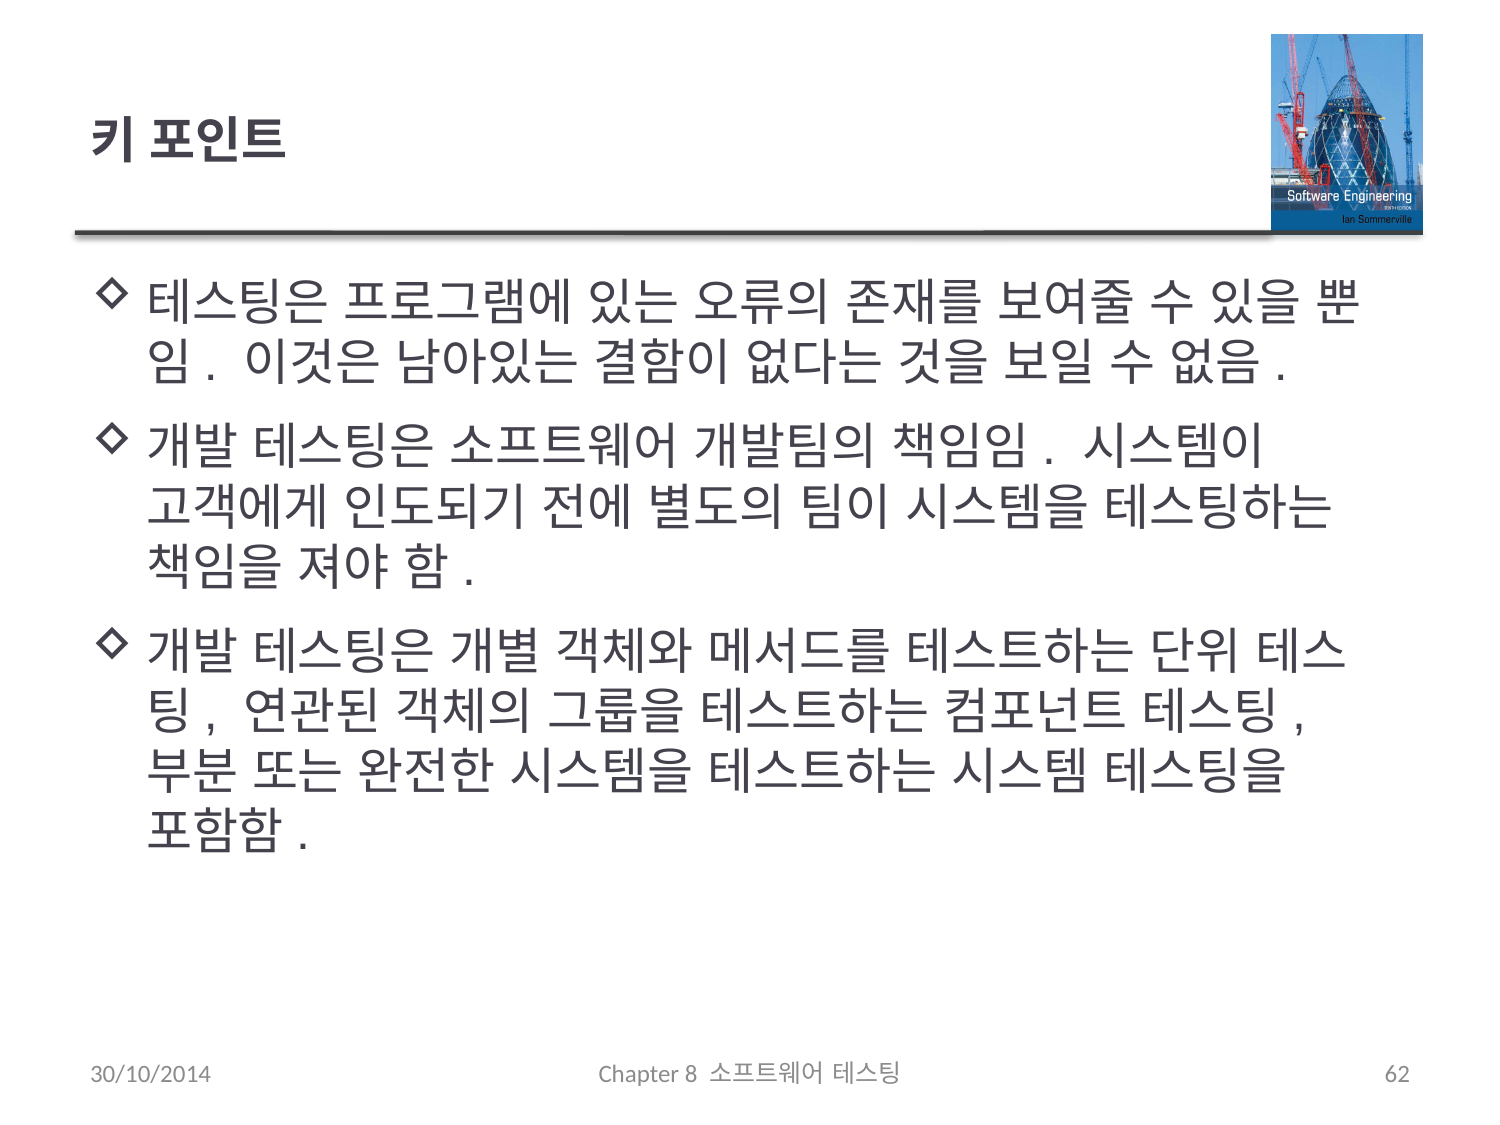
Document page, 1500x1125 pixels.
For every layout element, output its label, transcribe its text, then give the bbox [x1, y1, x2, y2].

slide_number 62 [1074, 1042, 1425, 1103]
list 테스팅은 프로그램에 있는 오류의 존재를 보여줄 수 있을 뿐임. 이것은 남아있는 결함이 없다는 것을 보일 수 없음. 개발 테스팅은 소프트웨어 개발팀의 책임임. 시스템이 고객에게 인도되기 전에 별도의 팀이 시스템을 테스팅하는 책임을 져야 함. 개발 테스팅은 개별 객체와 메서드를 테스트하는 단위 테스팅, 연관된 객체의 그룹을 테스트하는 컴포넌트 테스팅, 부분 또는 완전한 시스템을 테스트하는 시스템 테스팅을 포함함. [75, 262, 1425, 1005]
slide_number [75, 1042, 425, 1103]
picture [1271, 34, 1423, 230]
footer Chapter 8 소프트웨어 테스팅 [512, 1042, 988, 1103]
title 키 포인트 [74, 44, 1272, 233]
